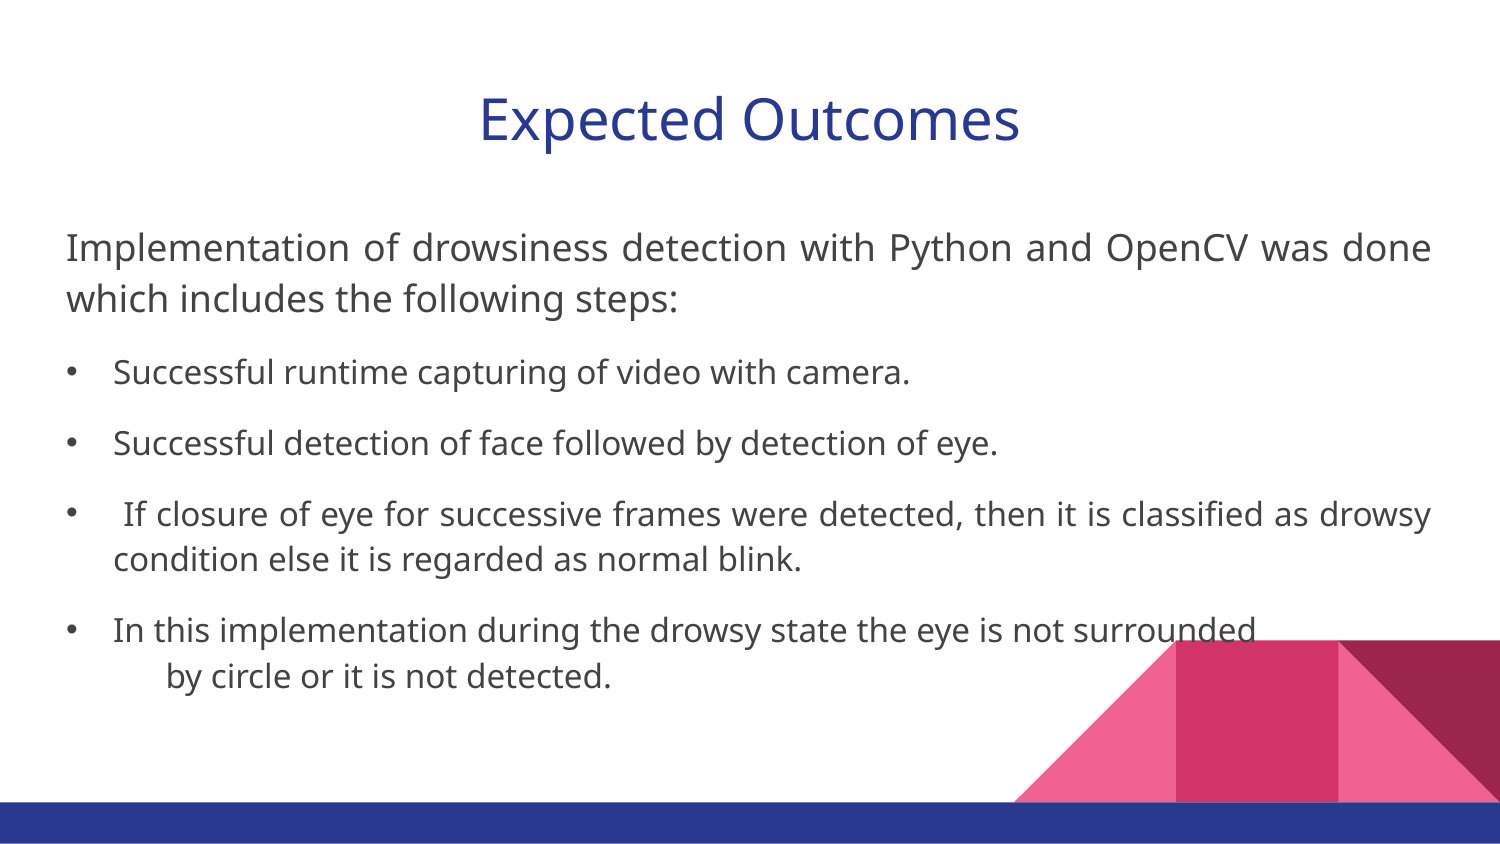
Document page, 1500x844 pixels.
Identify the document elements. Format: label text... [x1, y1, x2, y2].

title Expected Outcomes [51, 67, 1449, 167]
list Implementation of drowsiness detection with Python and OpenCV was done which includes the following steps: Successful runtime capturing of video with camera. Successful detection of face followed by detection of eye. If closure of eye for successive frames were detected, then it is classified as drowsy condition else it is regarded as normal blink. In this implementation during the drowsy state the eye is not surrounded by circle or it is not detected. [51, 201, 1449, 750]
